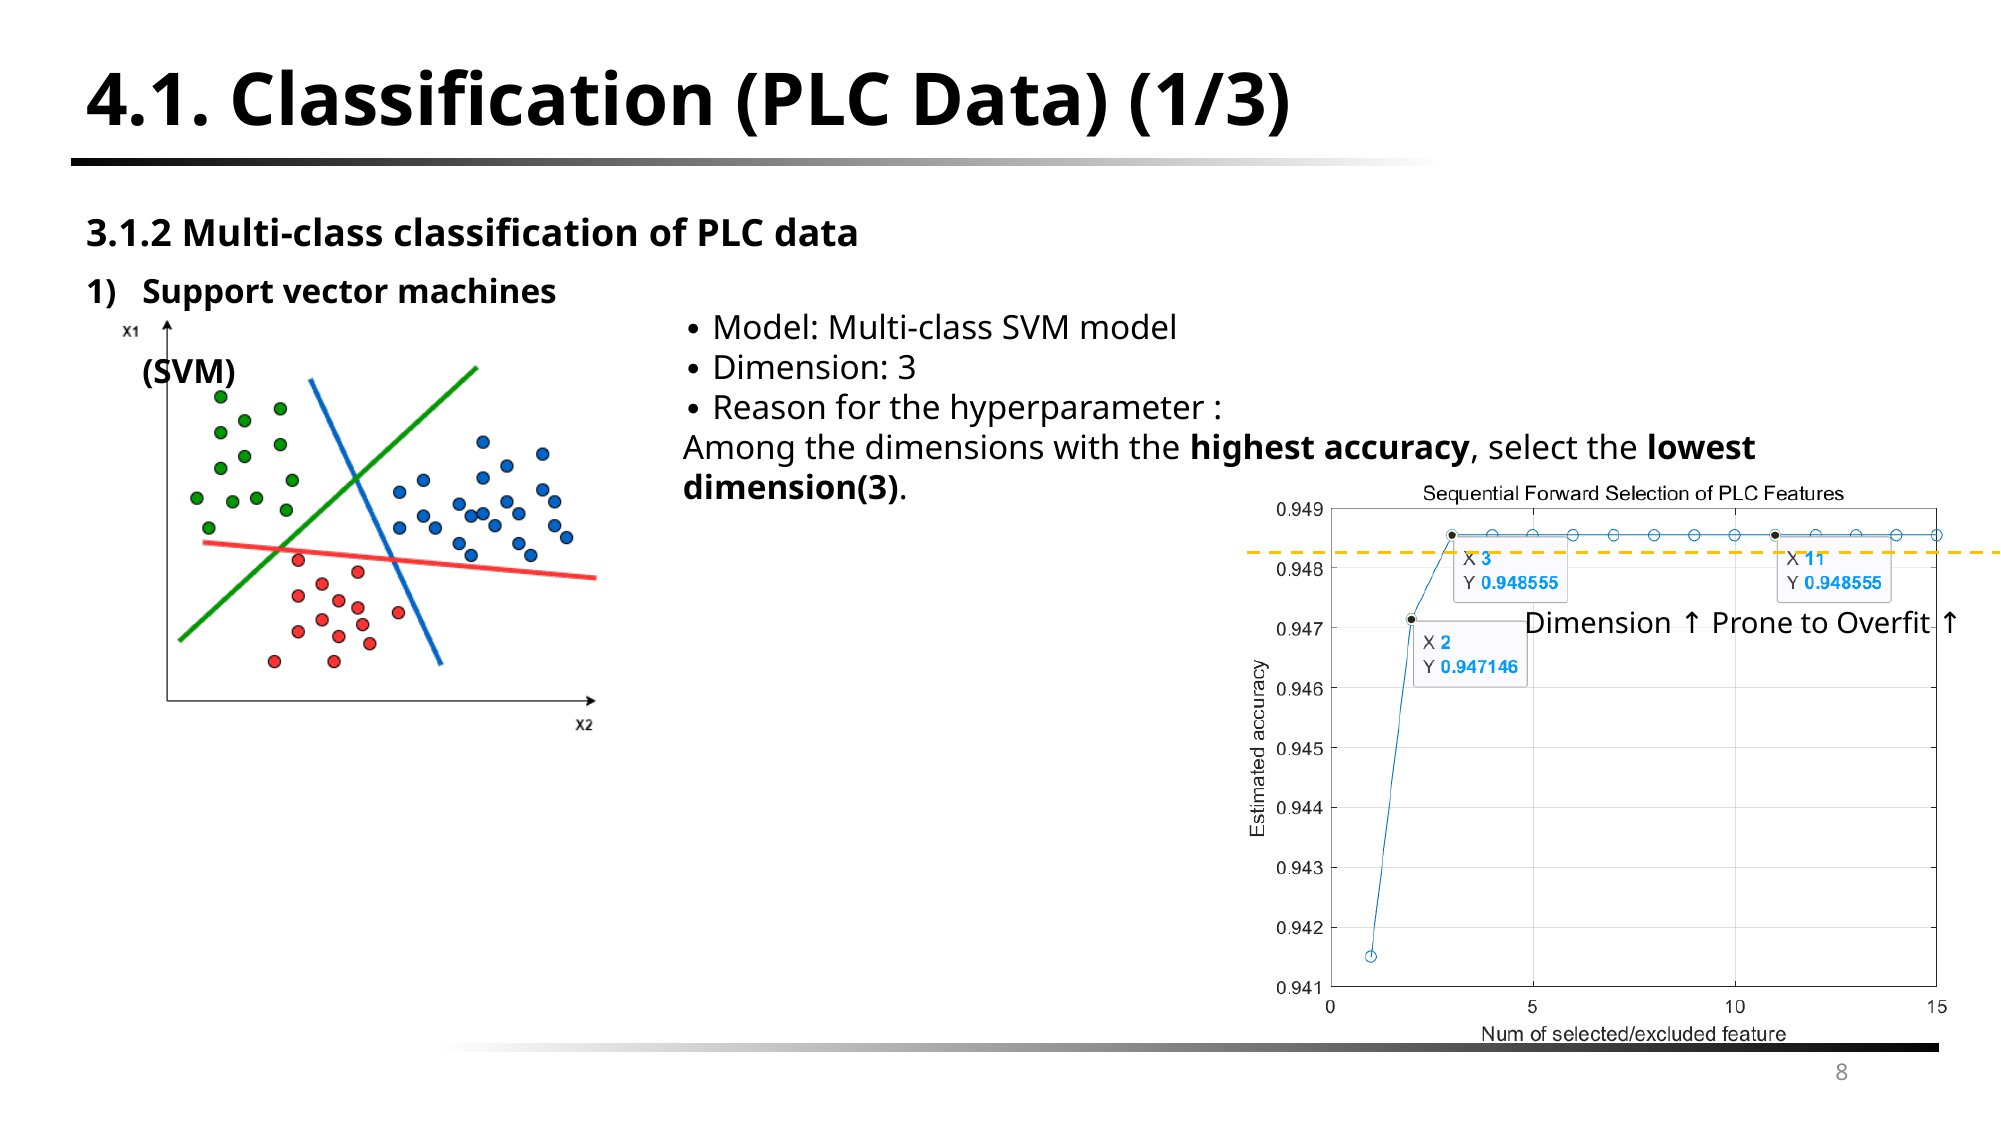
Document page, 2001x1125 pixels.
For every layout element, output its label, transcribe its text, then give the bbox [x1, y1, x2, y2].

text_box 3.1.2 Multi-class classification of PLC data [71, 156, 1436, 262]
title 4.1. Classification (PLC Data) (1/3) [71, 58, 1678, 146]
text_box ∙ Model: Multi-class SVM model ∙ Dimension: 3 ∙ Reason for the hyperparameter : Among the dimensions with the highest accuracy, select the lowest dimension(3). [668, 299, 1929, 514]
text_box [1246, 483, 2000, 1043]
slide_number 8 [1413, 1043, 1864, 1103]
picture [107, 307, 609, 736]
text_box Support vector machines (SVM) [70, 222, 668, 398]
